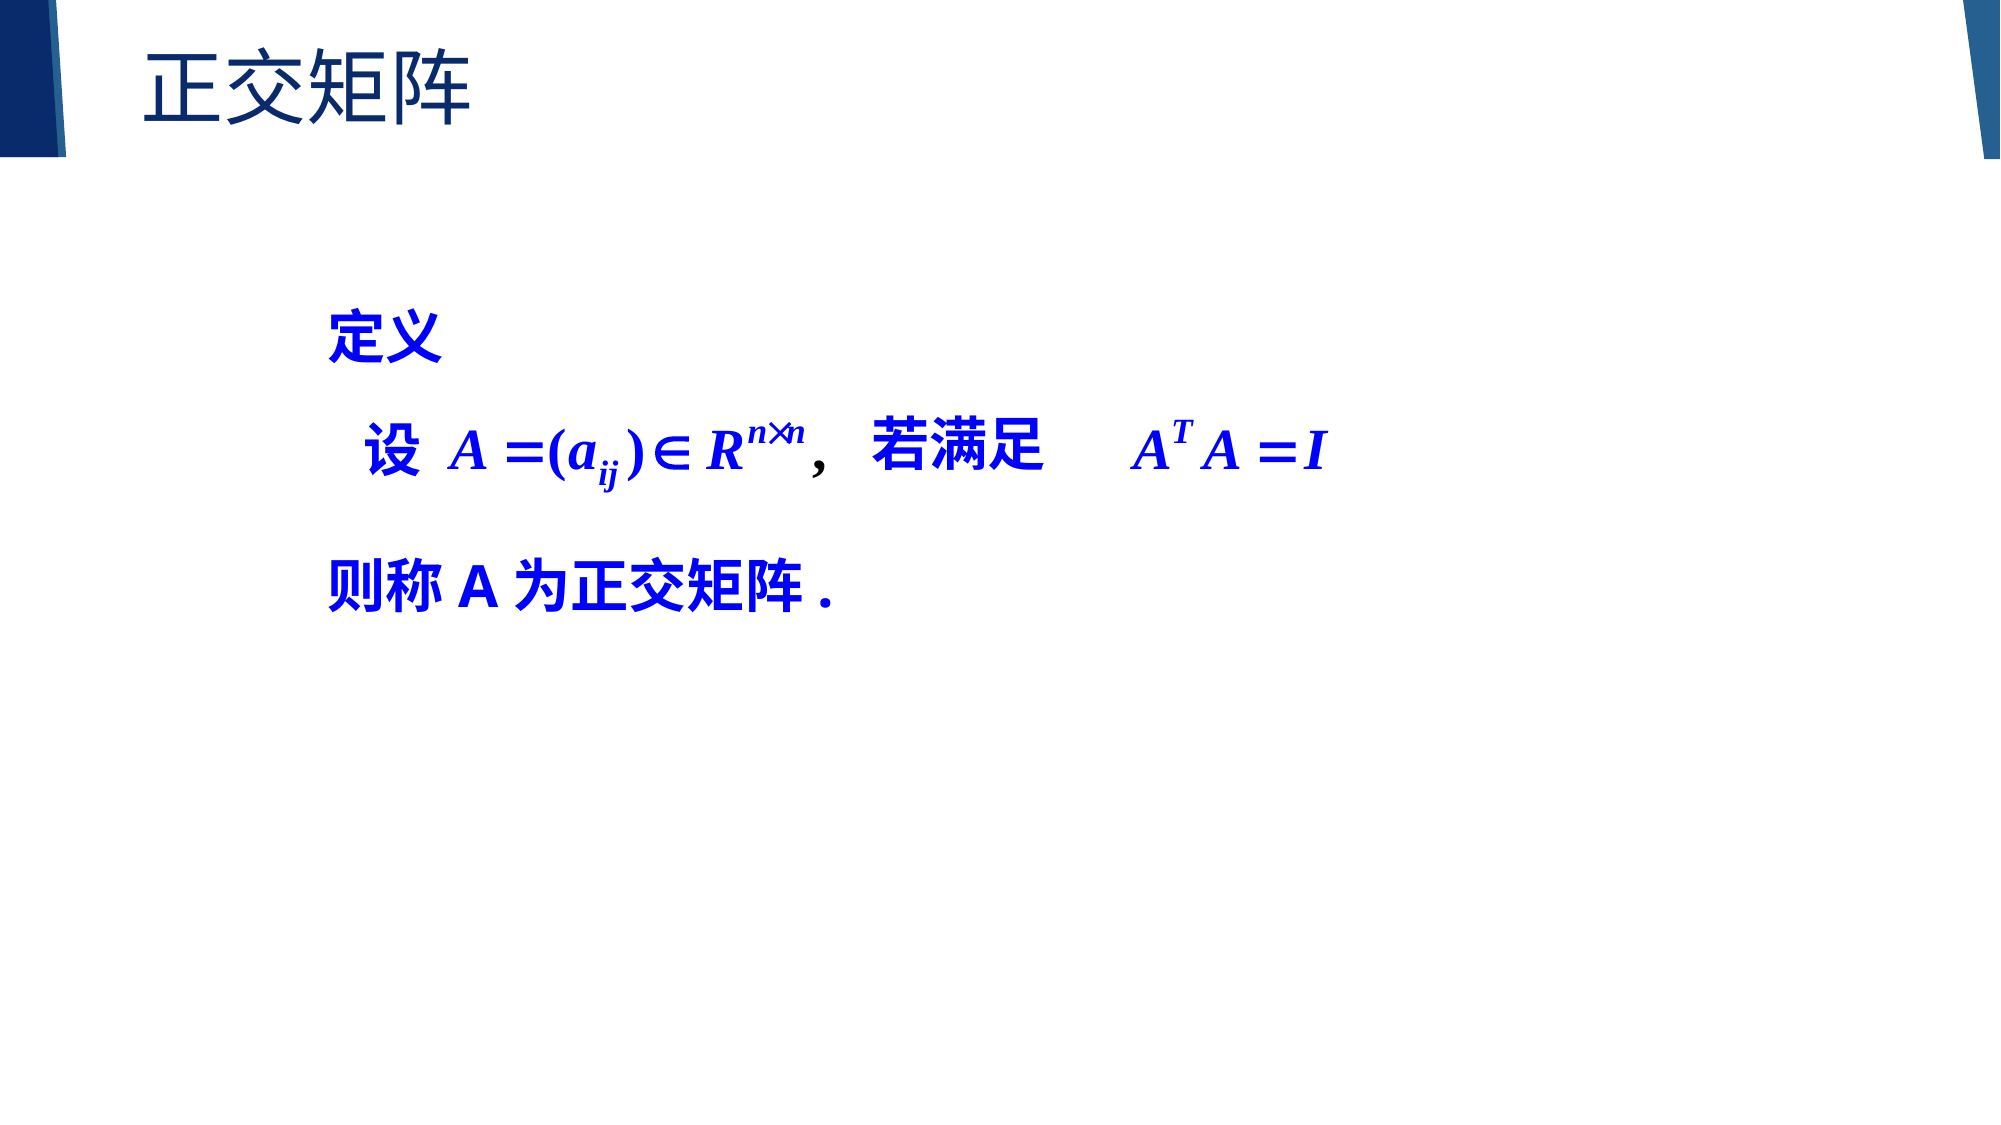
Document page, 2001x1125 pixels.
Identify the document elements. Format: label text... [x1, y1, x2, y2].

text_box [1962, 0, 2000, 161]
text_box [1282, 411, 1337, 474]
text_box [0, 0, 60, 159]
text_box 定义 [312, 293, 739, 378]
text_box 则称A为正交矩阵. [312, 541, 1164, 627]
text_box 正交矩阵 [125, 28, 1662, 144]
text_box [50, 0, 68, 159]
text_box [348, 399, 1282, 499]
